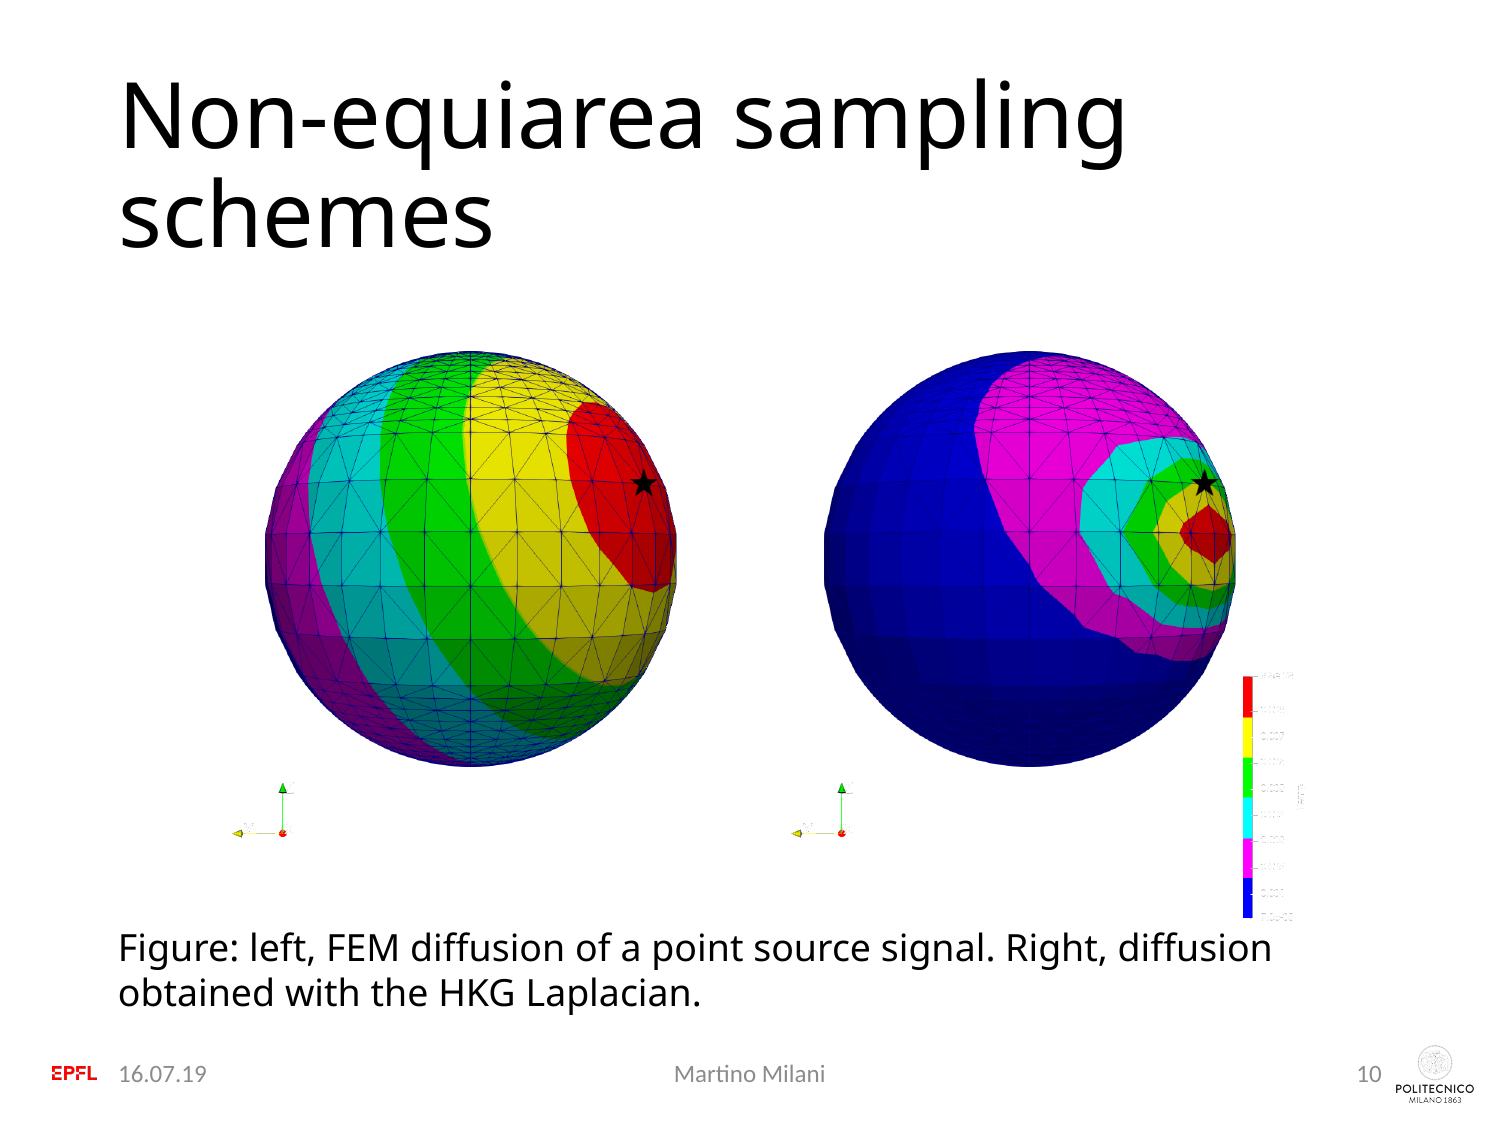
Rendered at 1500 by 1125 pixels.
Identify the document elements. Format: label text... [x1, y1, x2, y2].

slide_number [103, 1042, 441, 1103]
picture [191, 192, 1309, 925]
footer Martino Milani [496, 1042, 1004, 1103]
text_box Figure: left, FEM diffusion of a point source signal. Right, diffusion obtained with the HKG Laplacian. [103, 916, 1397, 1022]
picture [52, 1066, 97, 1080]
title Non-equiarea sampling schemes [103, 59, 1397, 278]
slide_number 10 [1059, 1042, 1397, 1103]
picture [1396, 1045, 1474, 1103]
